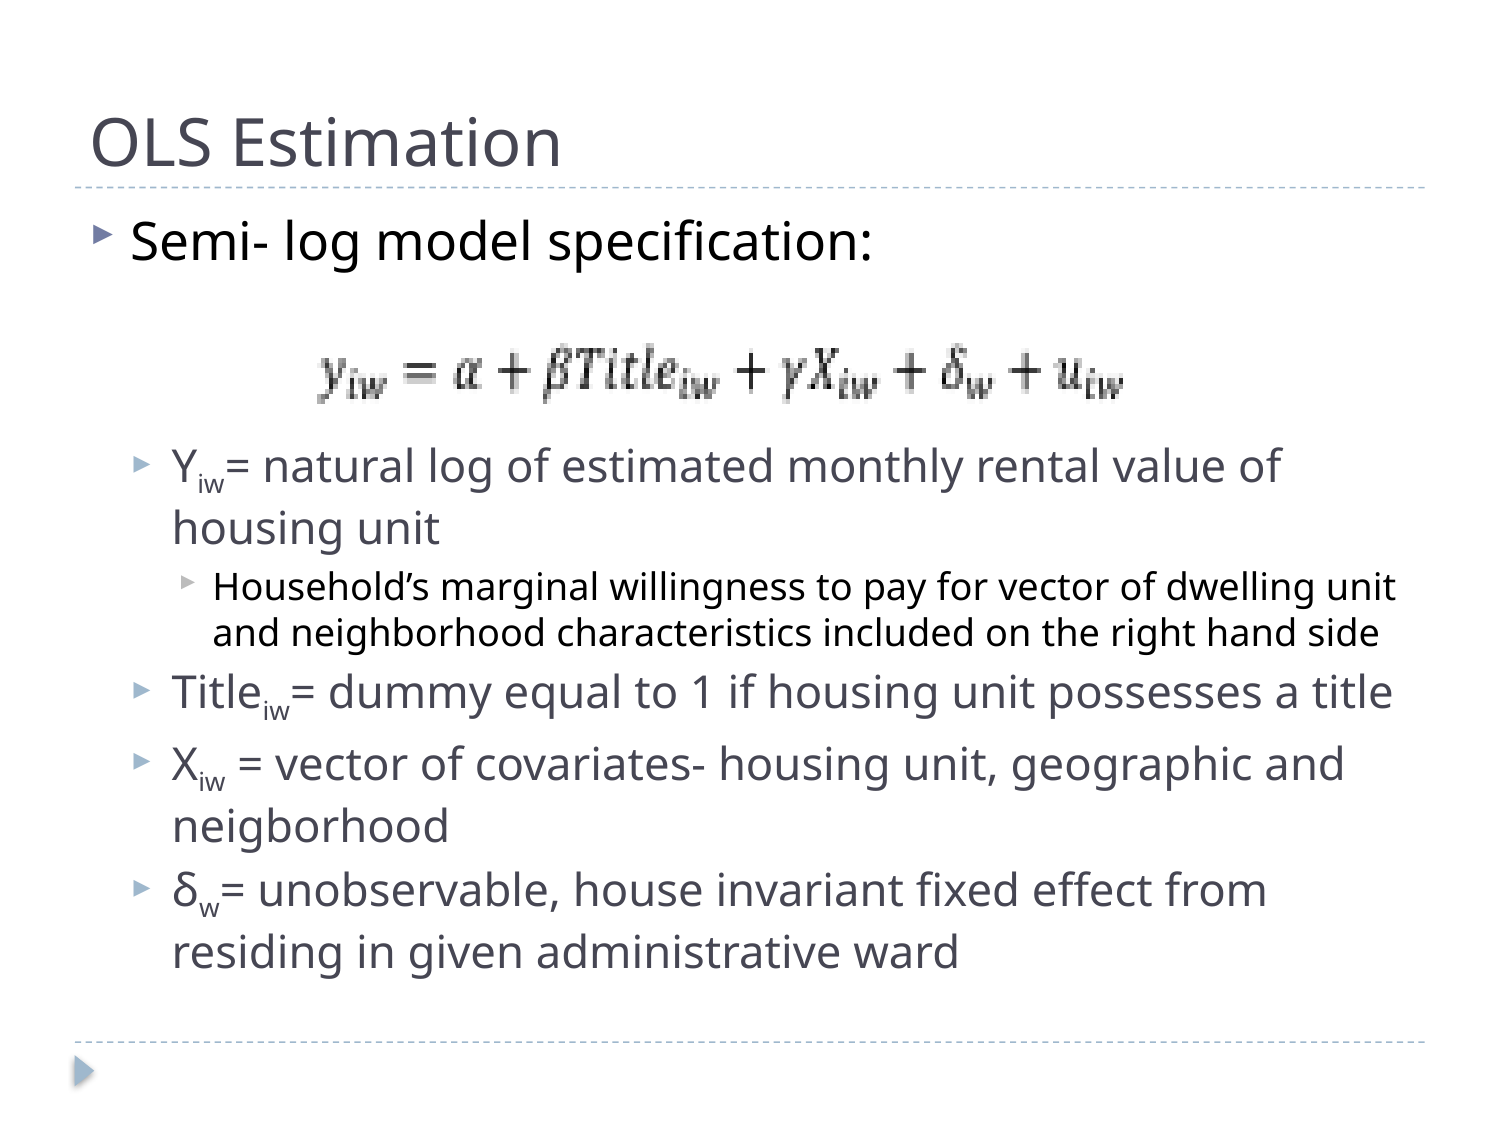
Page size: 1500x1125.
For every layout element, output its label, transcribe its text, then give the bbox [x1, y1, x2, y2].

title OLS Estimation [75, 24, 1425, 188]
picture [301, 301, 1165, 426]
list Semi- log model specification: Yiw= natural log of estimated monthly rental value of housing unit Household’s marginal willingness to pay for vector of dwelling unit and neighborhood characteristics included on the right hand side Titleiw= dummy equal to 1 if housing unit possesses a title Xiw = vector of covariates- housing unit, geographic and neigborhood δw= unobservable, house invariant fixed effect from residing in given administrative ward [75, 200, 1425, 1010]
